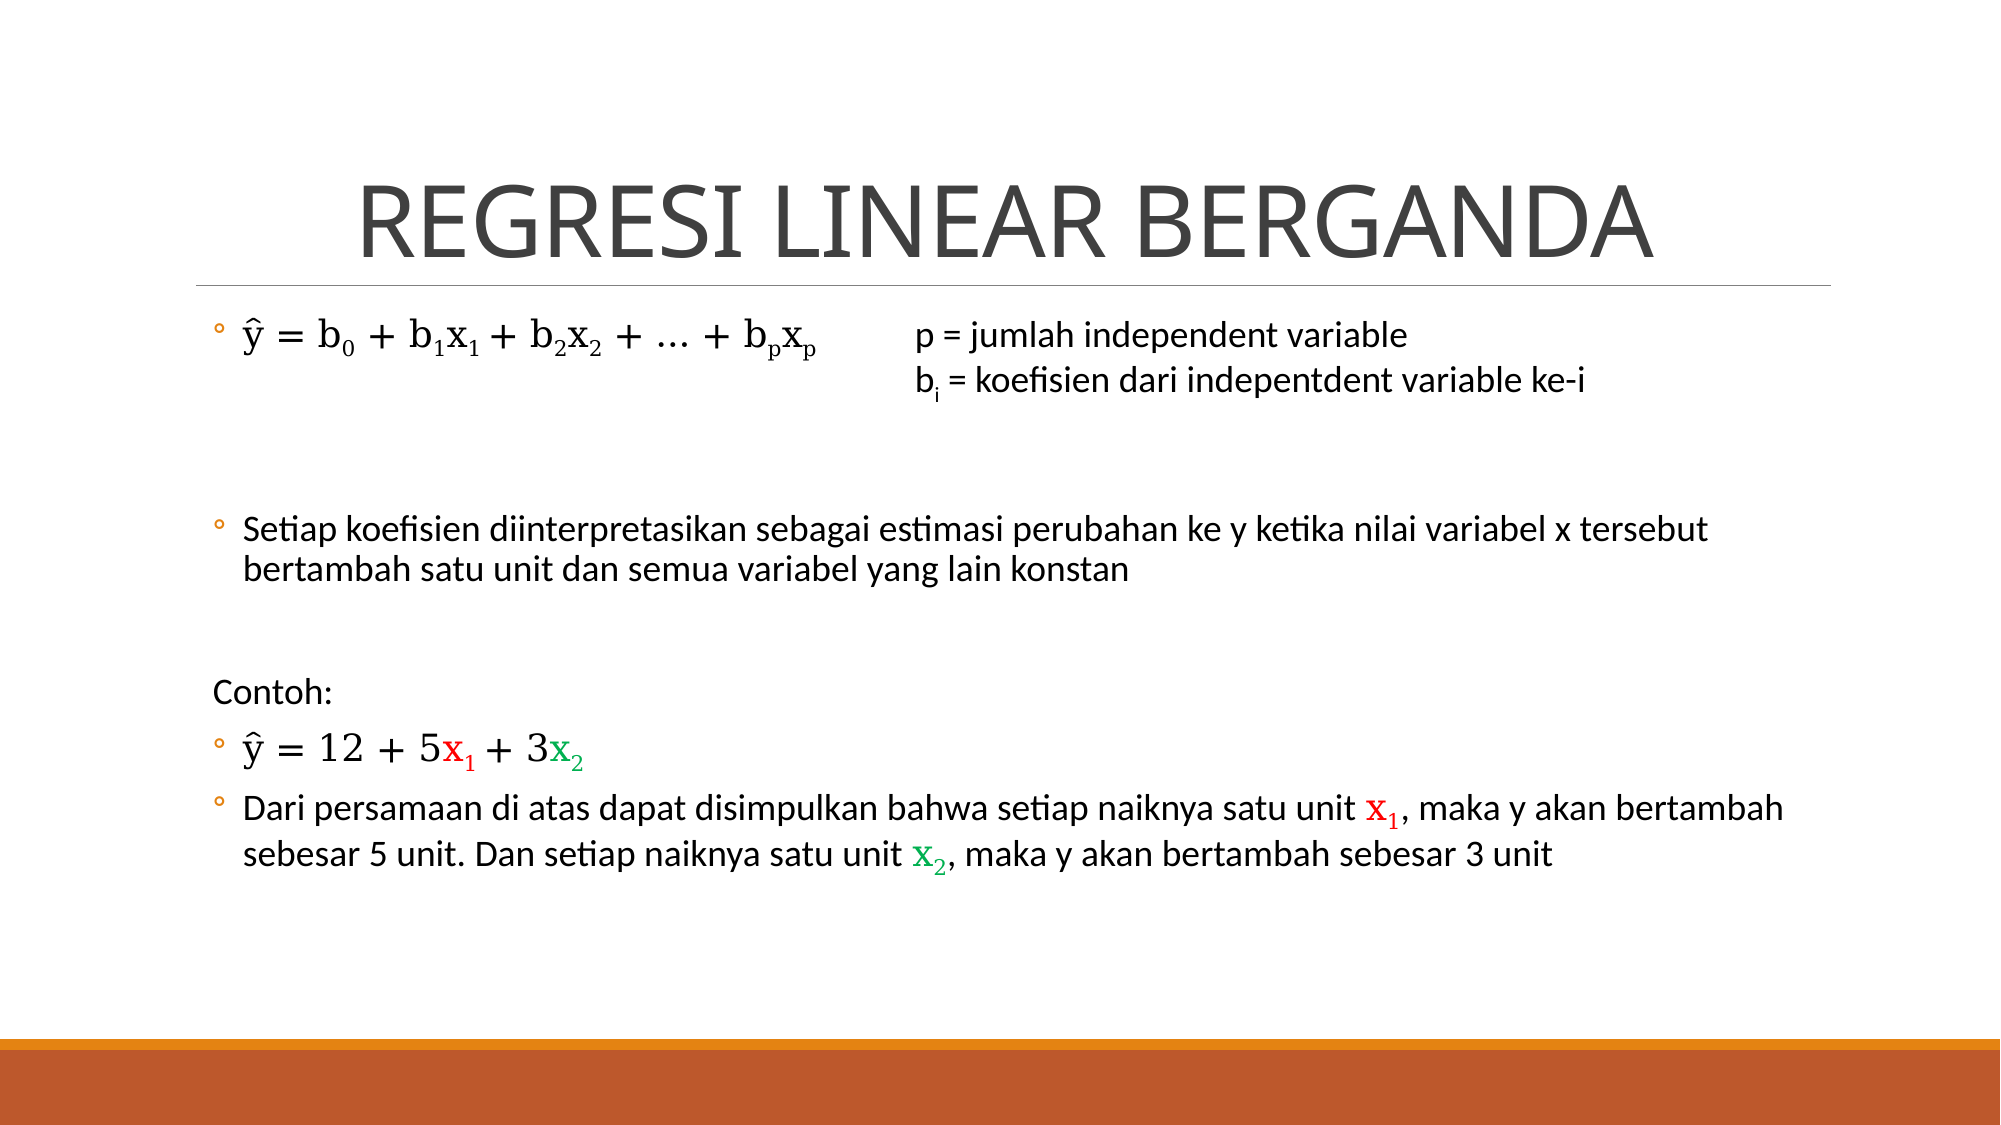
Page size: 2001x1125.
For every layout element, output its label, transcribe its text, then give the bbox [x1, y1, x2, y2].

text_box p = jumlah independent variable bi = koefisien dari indepentdent variable ke-i [900, 302, 1672, 414]
list ŷ = b0 + b1x1 + b2x2 + … + bpxp Setiap koefisien diinterpretasikan sebagai estimasi perubahan ke y ketika nilai variabel x tersebut bertambah satu unit dan semua variabel yang lain konstan Contoh: ŷ = 12 + 5x1 + 3x2 Dari persamaan di atas dapat disimpulkan bahwa setiap naiknya satu unit x1, maka y akan bertambah sebesar 5 unit. Dan setiap naiknya satu unit x2, maka y akan bertambah sebesar 3 unit [180, 302, 1830, 963]
title REGRESI LINEAR BERGANDA [180, 47, 1830, 285]
